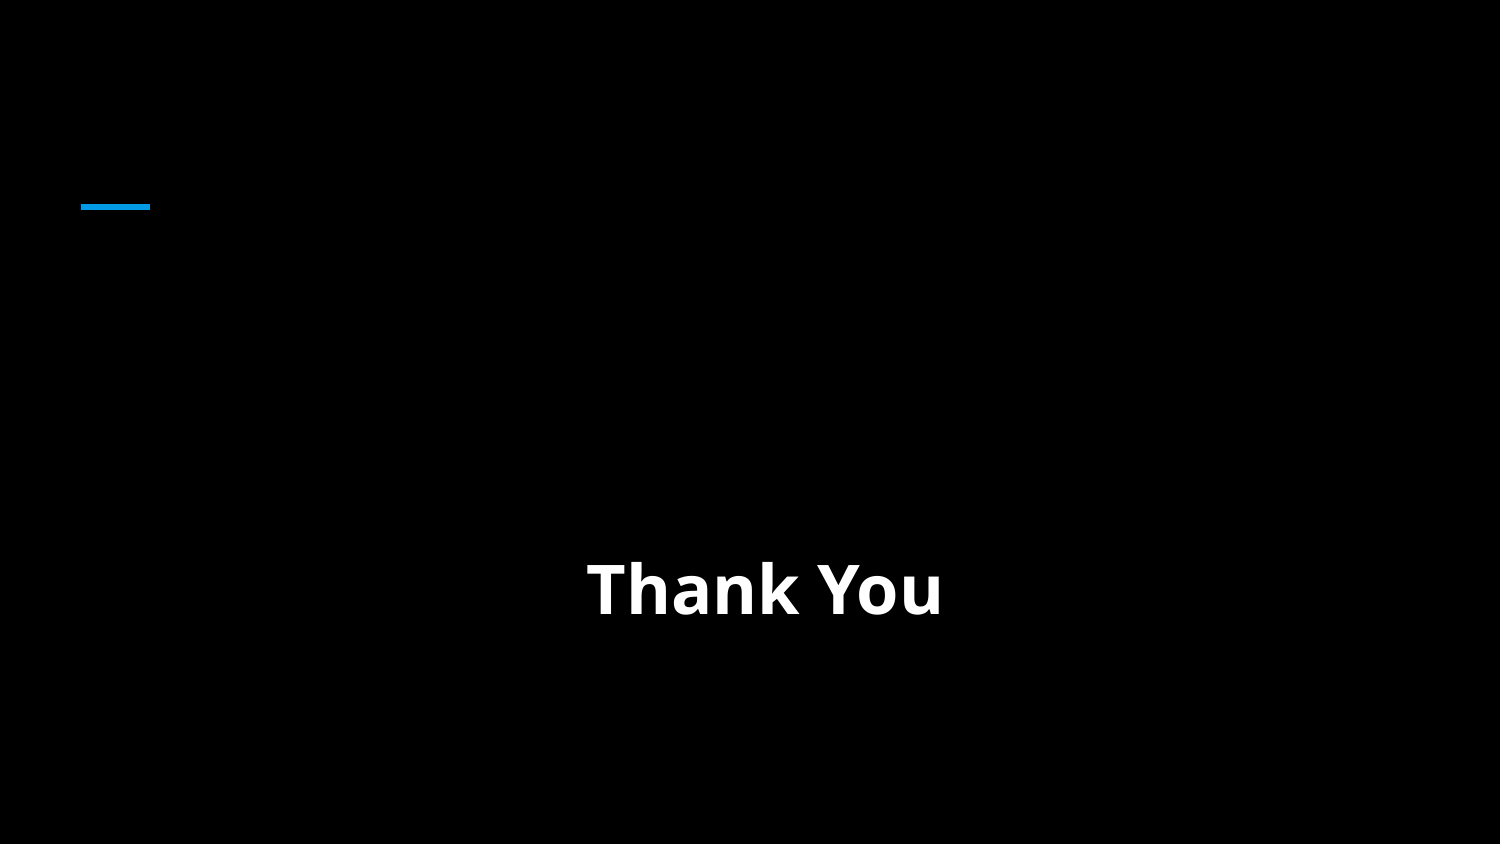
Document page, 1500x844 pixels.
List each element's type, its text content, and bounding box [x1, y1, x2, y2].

title Thank You [79, 531, 1452, 644]
